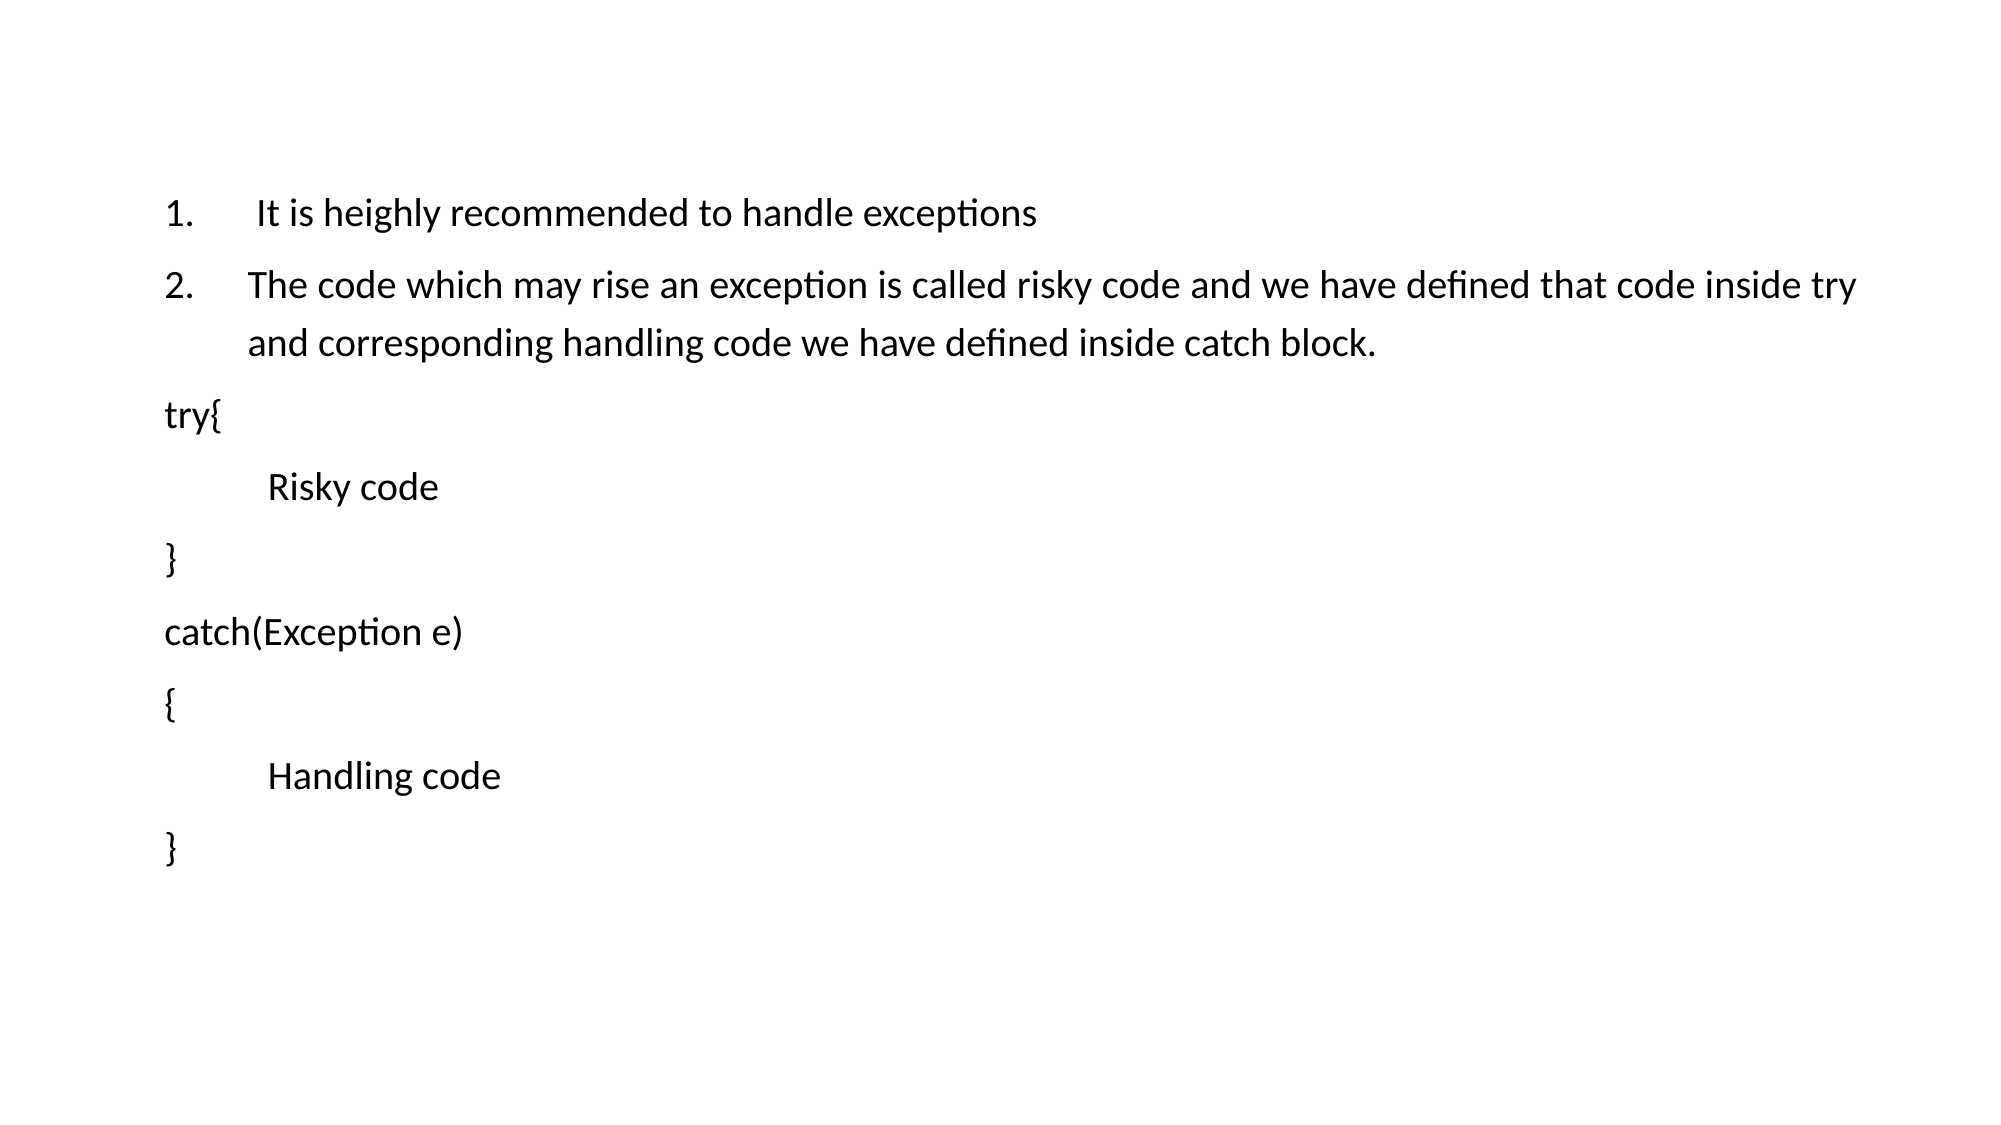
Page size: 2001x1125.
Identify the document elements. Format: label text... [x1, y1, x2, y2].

list It is heighly recommended to handle exceptions The code which may rise an exception is called risky code and we have defined that code inside try and corresponding handling code we have defined inside catch block. try{ Risky code } catch(Exception e) { Handling code } [149, 169, 1875, 883]
